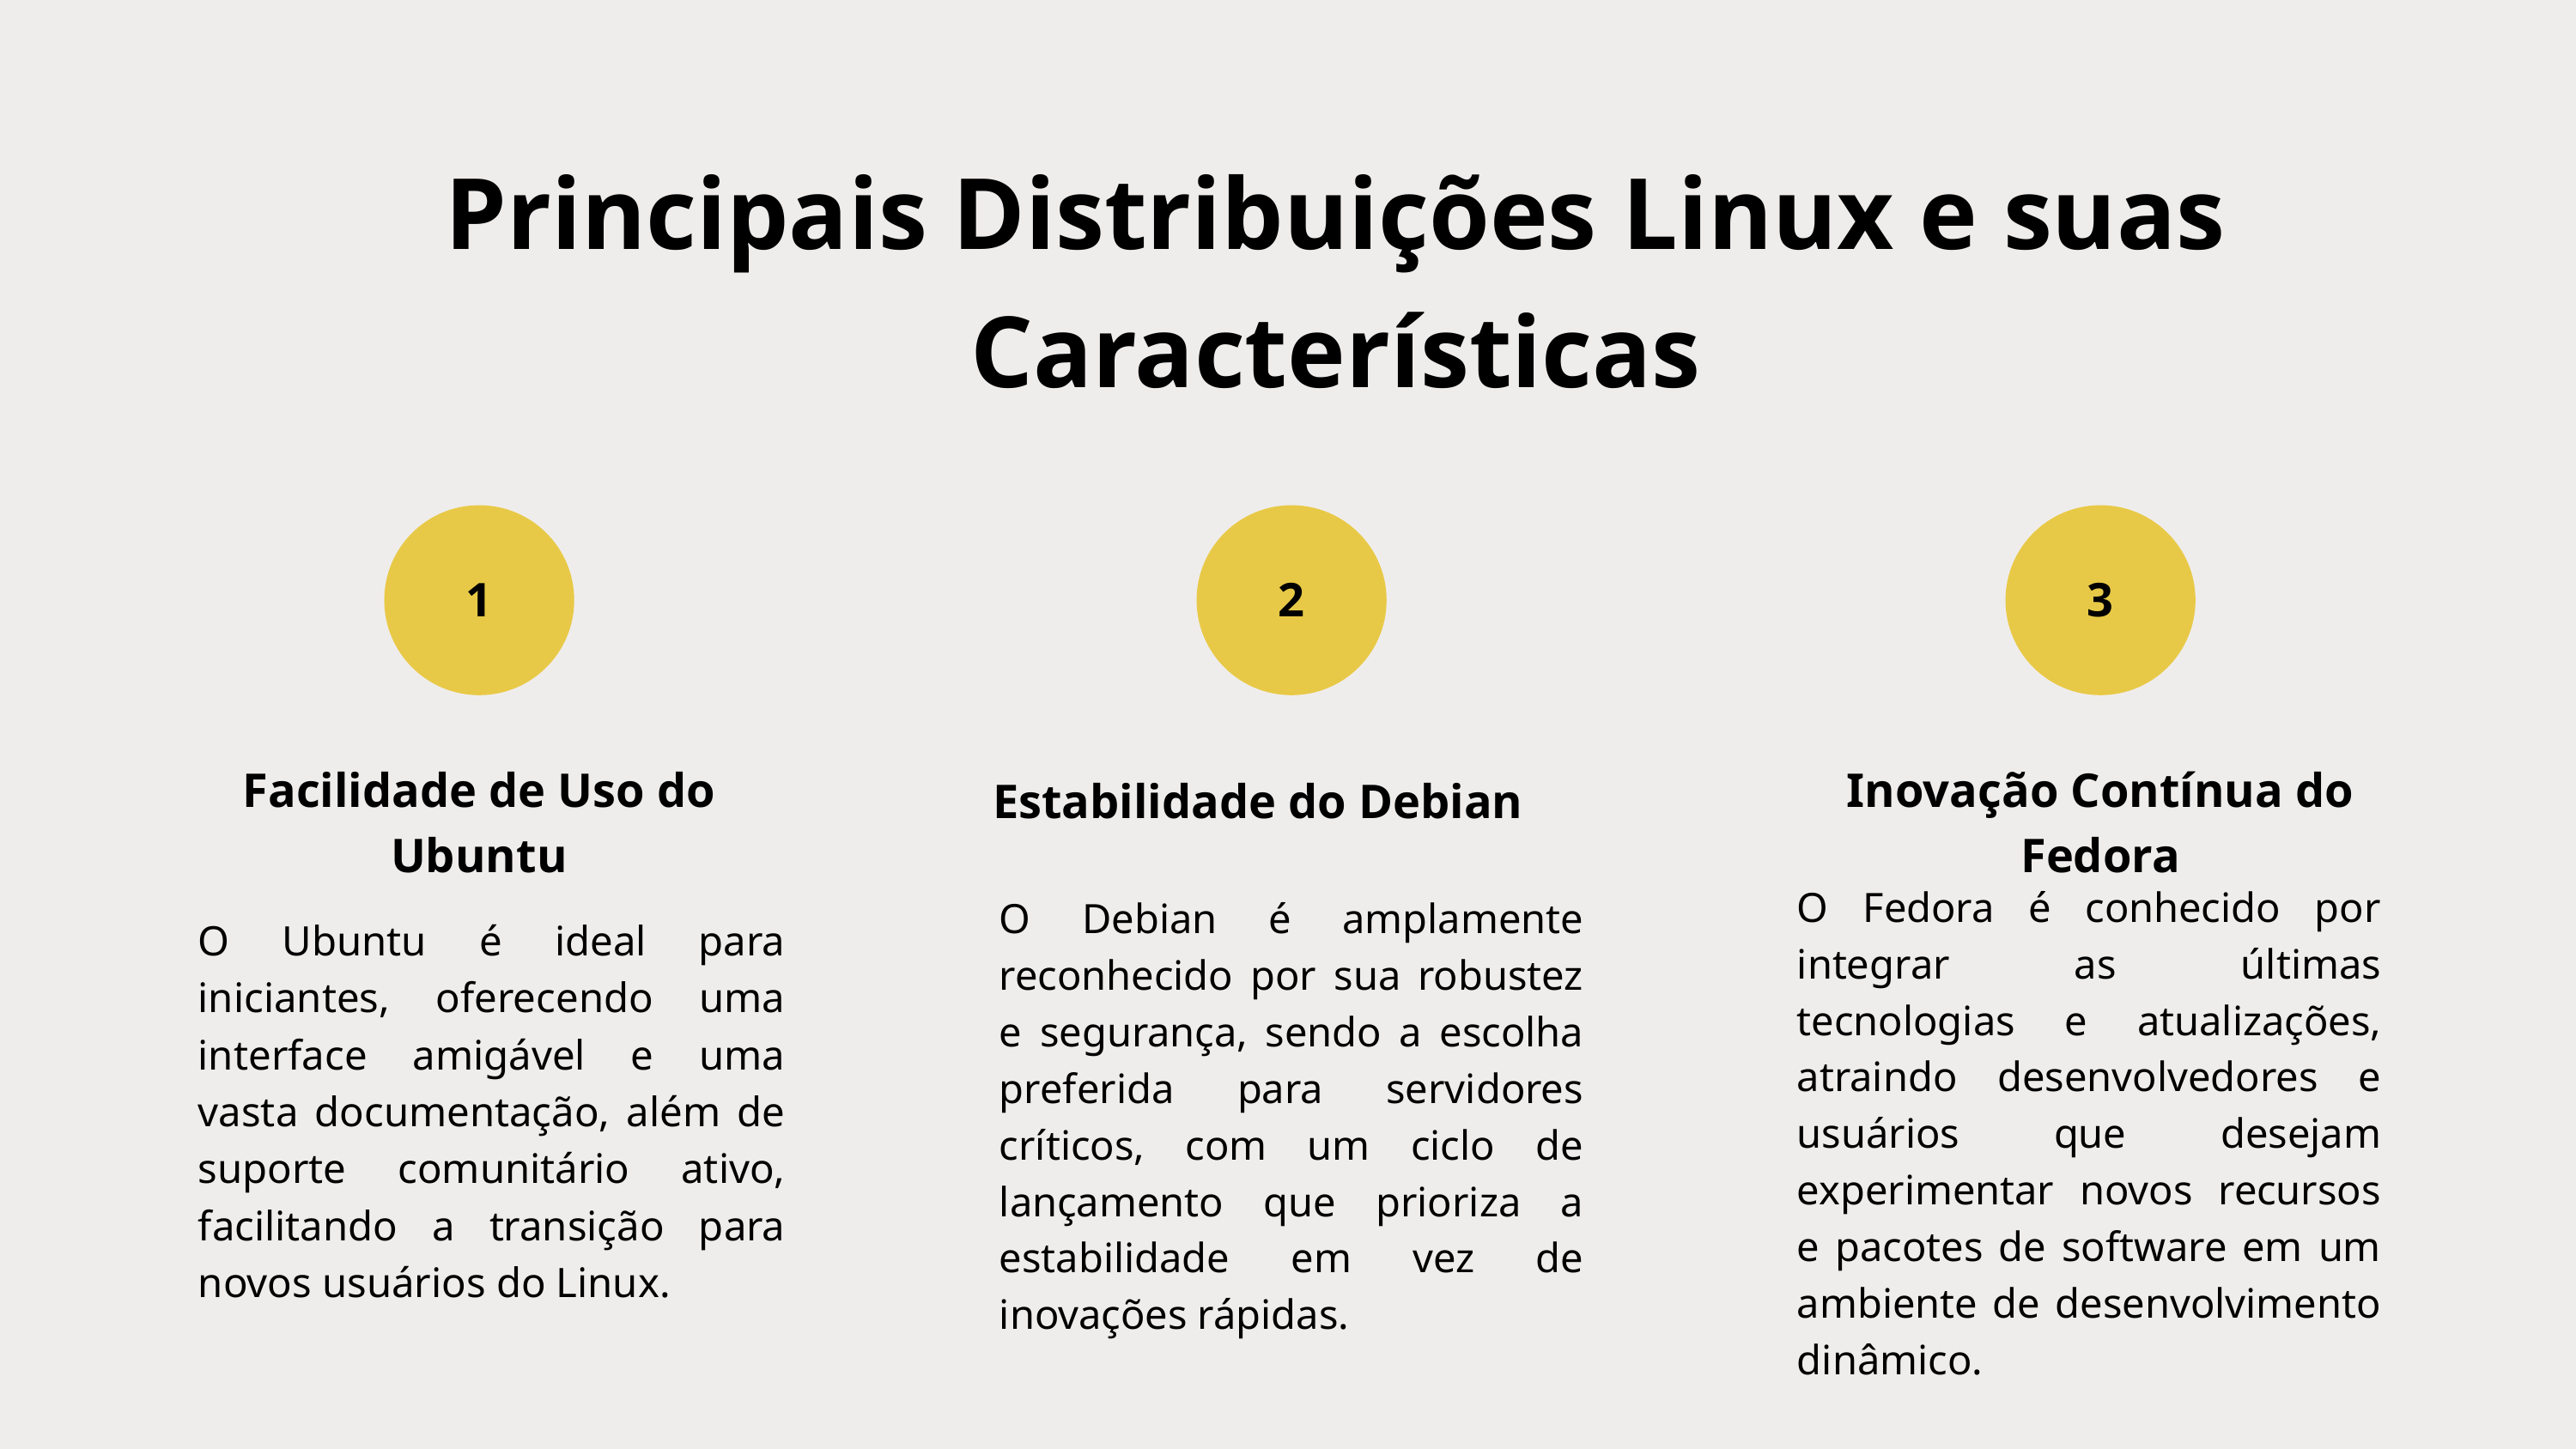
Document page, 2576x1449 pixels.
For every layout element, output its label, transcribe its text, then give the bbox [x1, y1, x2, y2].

text_box O Fedora é conhecido por integrar as últimas tecnologias e atualizações, atraindo desenvolvedores e usuários que desejam experimentar novos recursos e pacotes de software em um ambiente de desenvolvimento dinâmico. [1796, 873, 2382, 1440]
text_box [384, 505, 574, 696]
text_box O Ubuntu é ideal para iniciantes, oferecendo uma interface amigável e uma vasta documentação, além de suporte comunitário ativo, facilitando a transição para novos usuários do Linux. [197, 907, 786, 1362]
text_box Estabilidade do Debian [976, 762, 1540, 828]
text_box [1196, 505, 1388, 696]
text_box O Debian é amplamente reconhecido por sua robustez e segurança, sendo a escolha preferida para servidores críticos, com um ciclo de lançamento que prioriza a estabilidade em vez de inovações rápidas. [999, 884, 1584, 1395]
text_box Principais Distribuições Linux e suas Características [95, 131, 2576, 407]
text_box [2005, 505, 2196, 696]
text_box Facilidade de Uso do Ubuntu [197, 751, 761, 882]
text_box Inovação Contínua do Fedora [1819, 751, 2382, 873]
